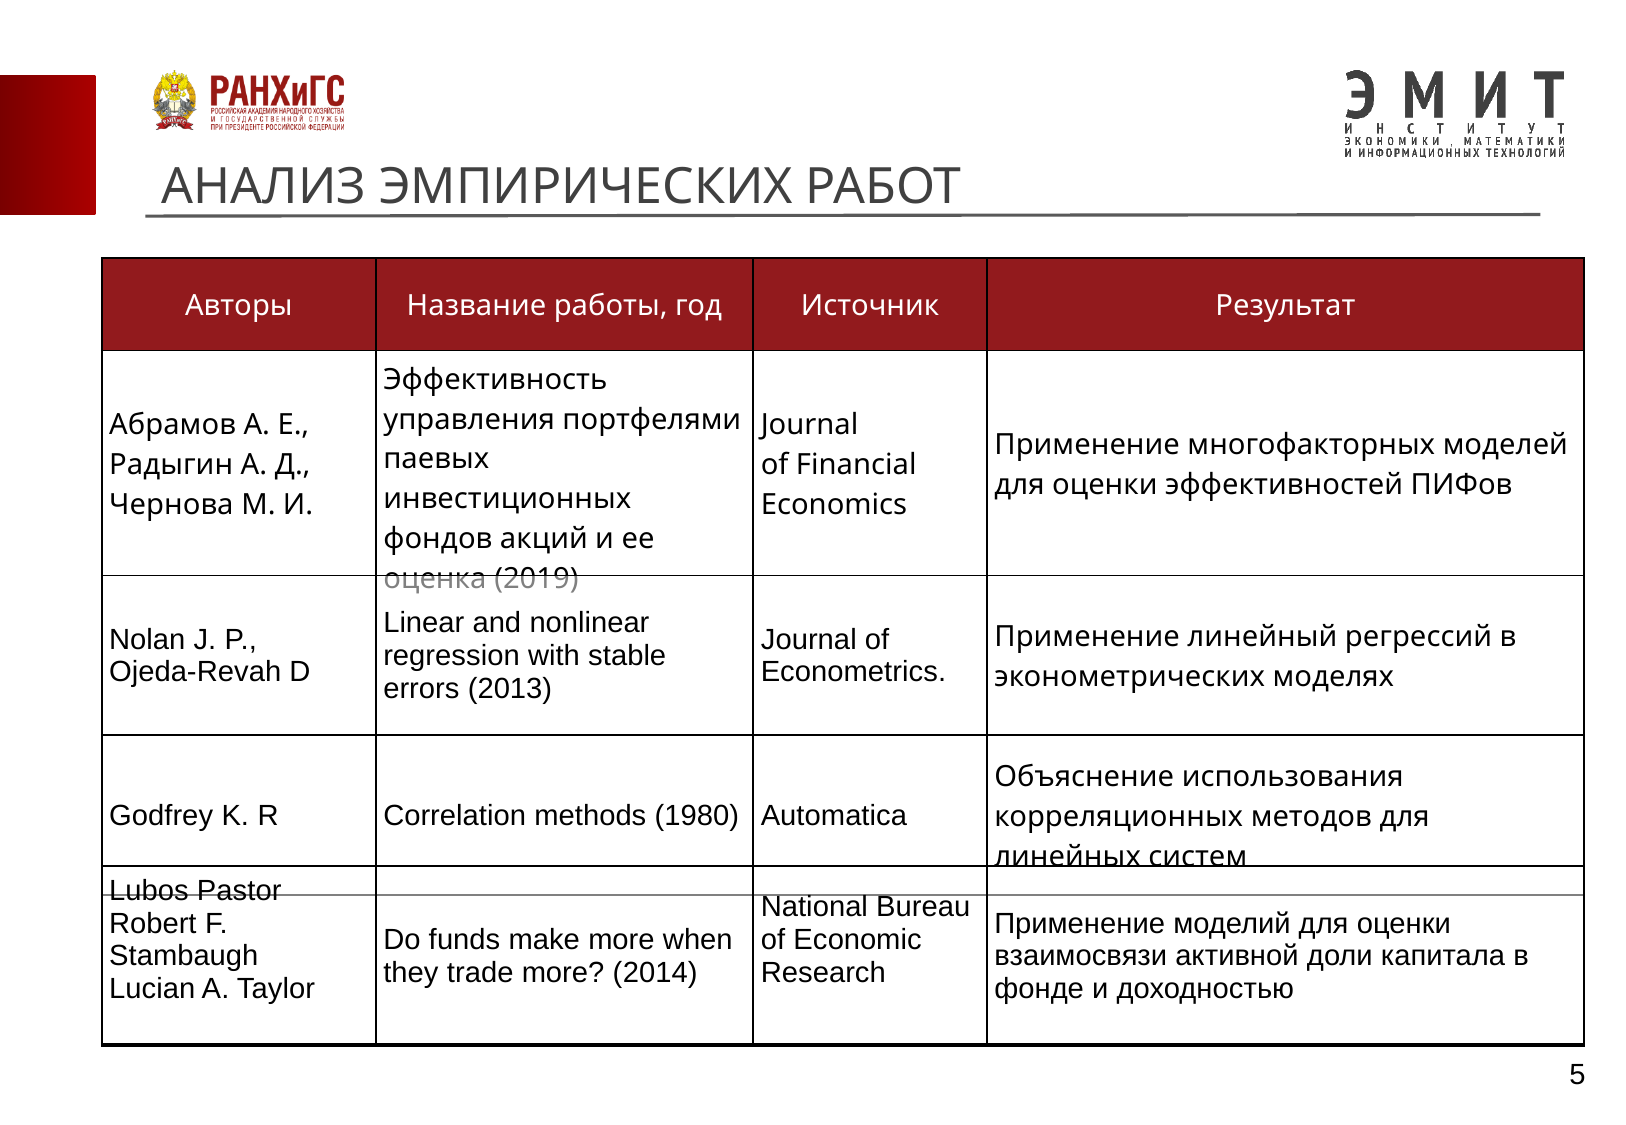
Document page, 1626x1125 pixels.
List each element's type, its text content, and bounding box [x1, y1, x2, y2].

table_cell Godfrey K. R [103, 736, 375, 865]
table_cell Correlation methods (1980) [377, 736, 752, 865]
picture [1345, 70, 1565, 158]
table_cell Применение многофакторных моделей для оценки эффективностей ПИФов [988, 351, 1583, 575]
picture [152, 70, 344, 131]
table_header Do funds make more when they trade more? (2014) [377, 867, 752, 1043]
table_cell Journal of Financial Economics [754, 351, 986, 575]
table_header Источник [754, 259, 986, 350]
table_cell Абрамов А. Е., Радыгин А. Д., Чернова М. И. [103, 351, 375, 575]
table_header Название работы, год [377, 259, 752, 350]
table_cell Nolan J. P., Ojeda-Revah D [103, 576, 375, 734]
table_header Авторы [103, 259, 375, 350]
slide_number 5 [1559, 1047, 1594, 1096]
text_box [0, 75, 96, 215]
table_cell Применение линейный регрессий в эконометрических моделях [988, 576, 1583, 734]
table_header Применение моделий для оценки взаимосвязи активной доли капитала в фонде и доходностью [988, 867, 1583, 1043]
table_header Lubos Pastor Robert F. Stambaugh Lucian A. Taylor [103, 867, 375, 1043]
table_header Результат [988, 259, 1583, 350]
table_cell Linear and nonlinear regression with stable errors (2013) [377, 576, 752, 734]
text_box АНАЛИЗ ЭМПИРИЧЕСКИХ РАБОТ [154, 145, 1532, 221]
table_header National Bureau of Economic Research [754, 867, 986, 1043]
table_cell Journal of Econometrics. [754, 576, 986, 734]
table_cell Объяснение использования корреляционных методов для линейных систем [988, 736, 1583, 865]
table_cell Automatica [754, 736, 986, 865]
table_cell Эффективность управления портфелями паевых инвестиционных фондов акций и ее оценка (2019) [377, 351, 752, 575]
